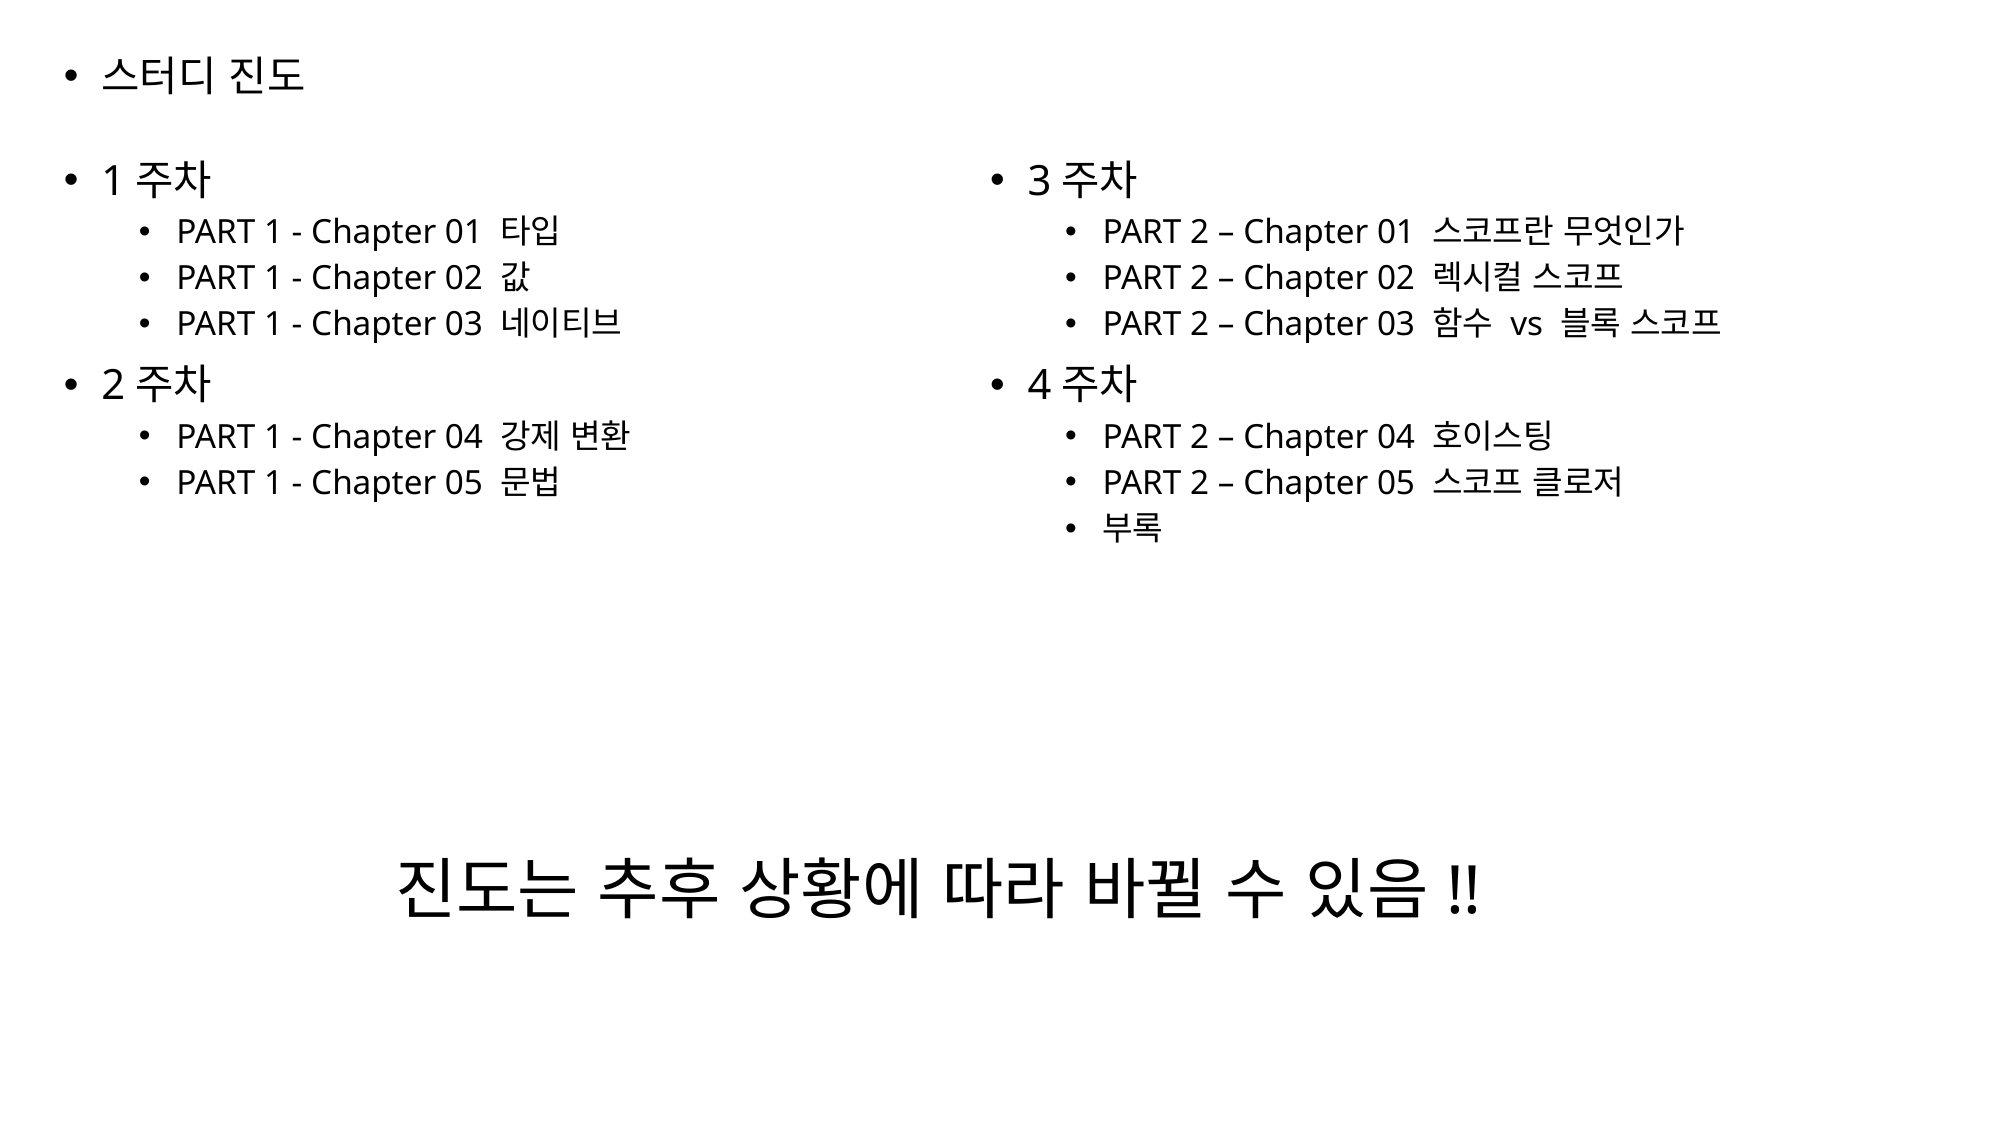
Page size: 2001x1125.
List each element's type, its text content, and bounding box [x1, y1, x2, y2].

list 스터디 진도 [49, 47, 1939, 1062]
text_box 3주차 PART 2 – Chapter 01 스코프란 무엇인가 PART 2 – Chapter 02 렉시컬 스코프 PART 2 – Chapter 03 함수 vs 블록 스코프 4주차 PART 2 – Chapter 04 호이스팅 PART 2 – Chapter 05 스코프 클로저 부록 [974, 151, 1901, 1095]
text_box 1주차 PART 1 - Chapter 01 타입 PART 1 - Chapter 02 값 PART 1 - Chapter 03 네이티브 2주차 PART 1 - Chapter 04 강제 변환 PART 1 - Chapter 05 문법 [48, 151, 974, 1095]
text_box 진도는 추후 상황에 따라 바뀔 수 있음!! [379, 848, 1608, 957]
